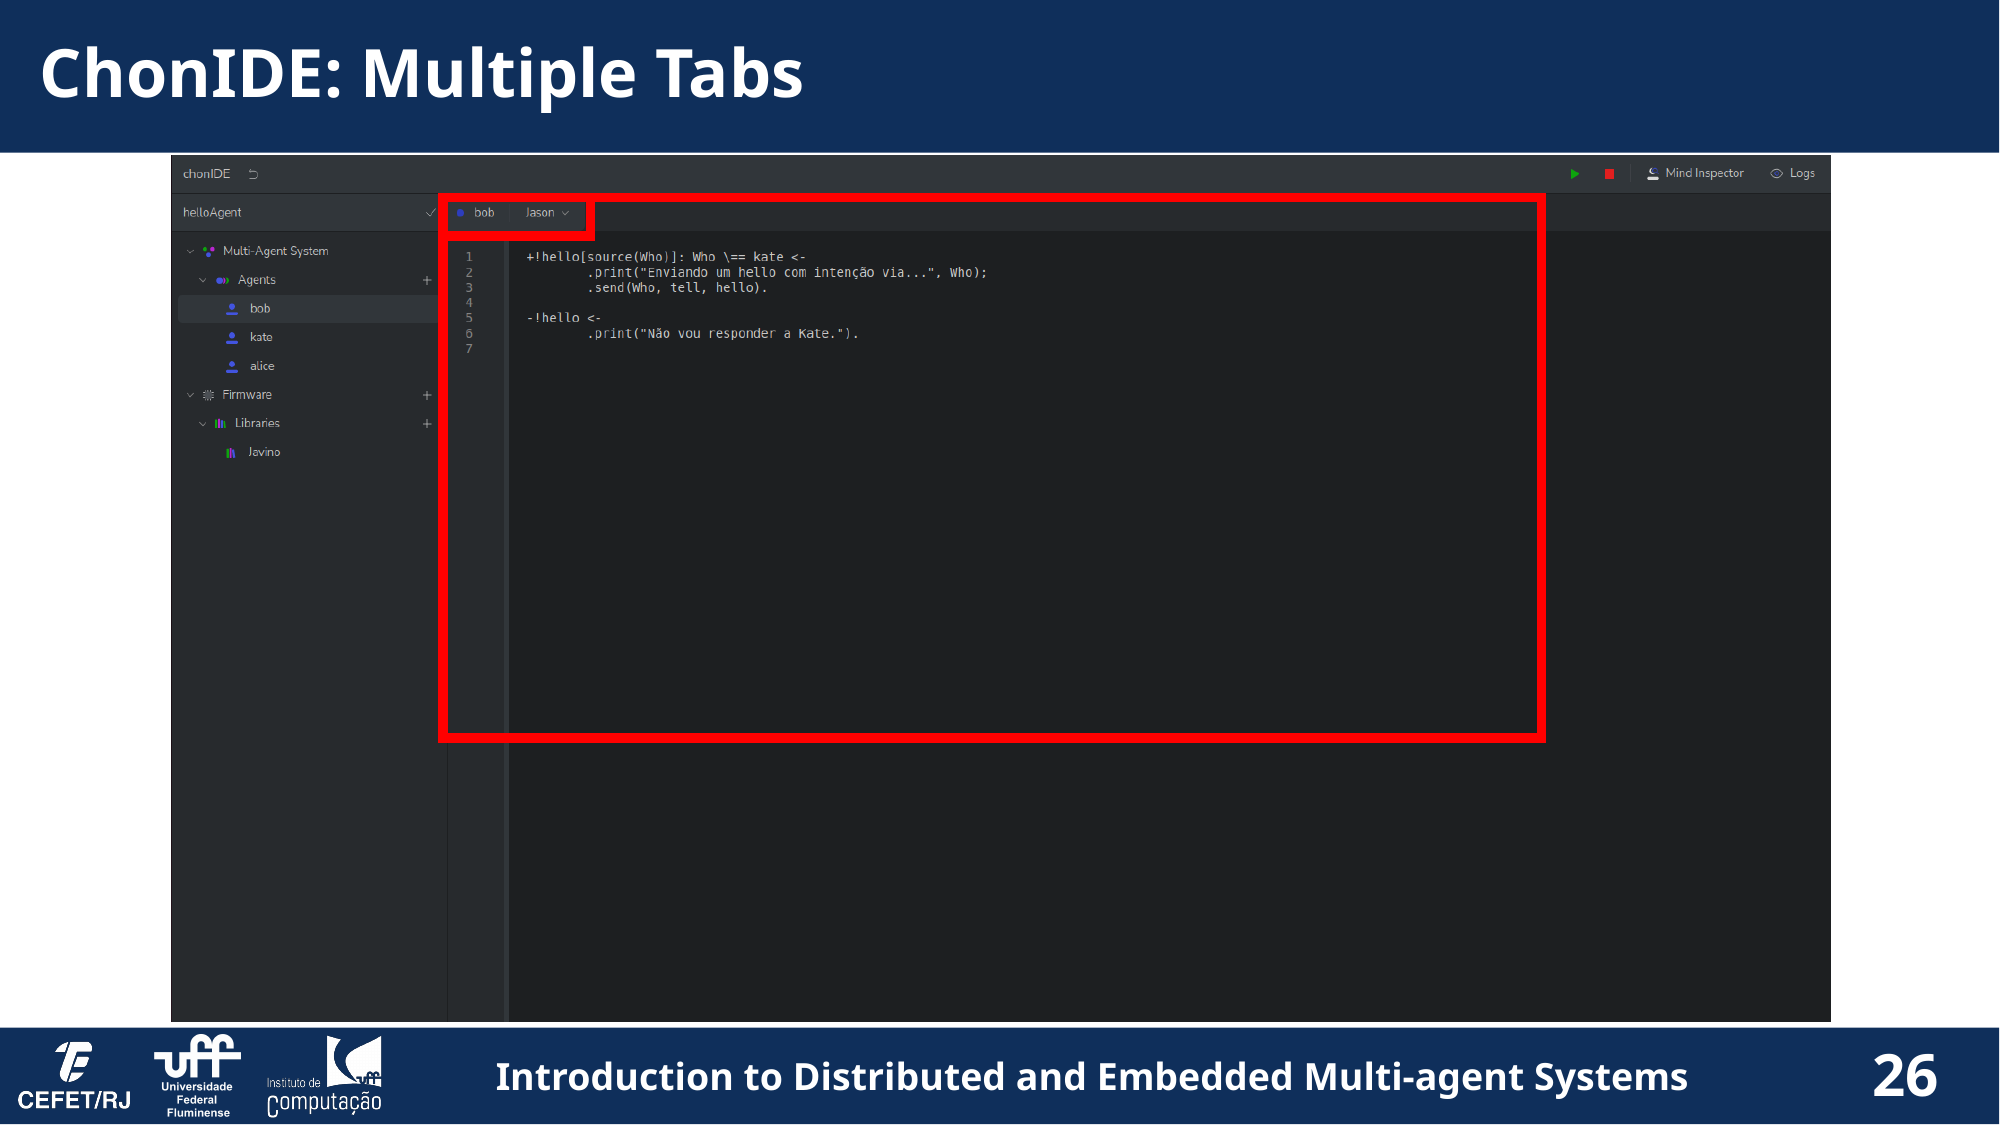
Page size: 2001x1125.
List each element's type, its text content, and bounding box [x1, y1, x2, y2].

picture [18, 1021, 130, 1125]
picture [153, 1033, 242, 1122]
text_box ChonIDE: Multiple Tabs [25, 23, 2000, 119]
picture [265, 1033, 383, 1118]
picture [170, 155, 1831, 1022]
